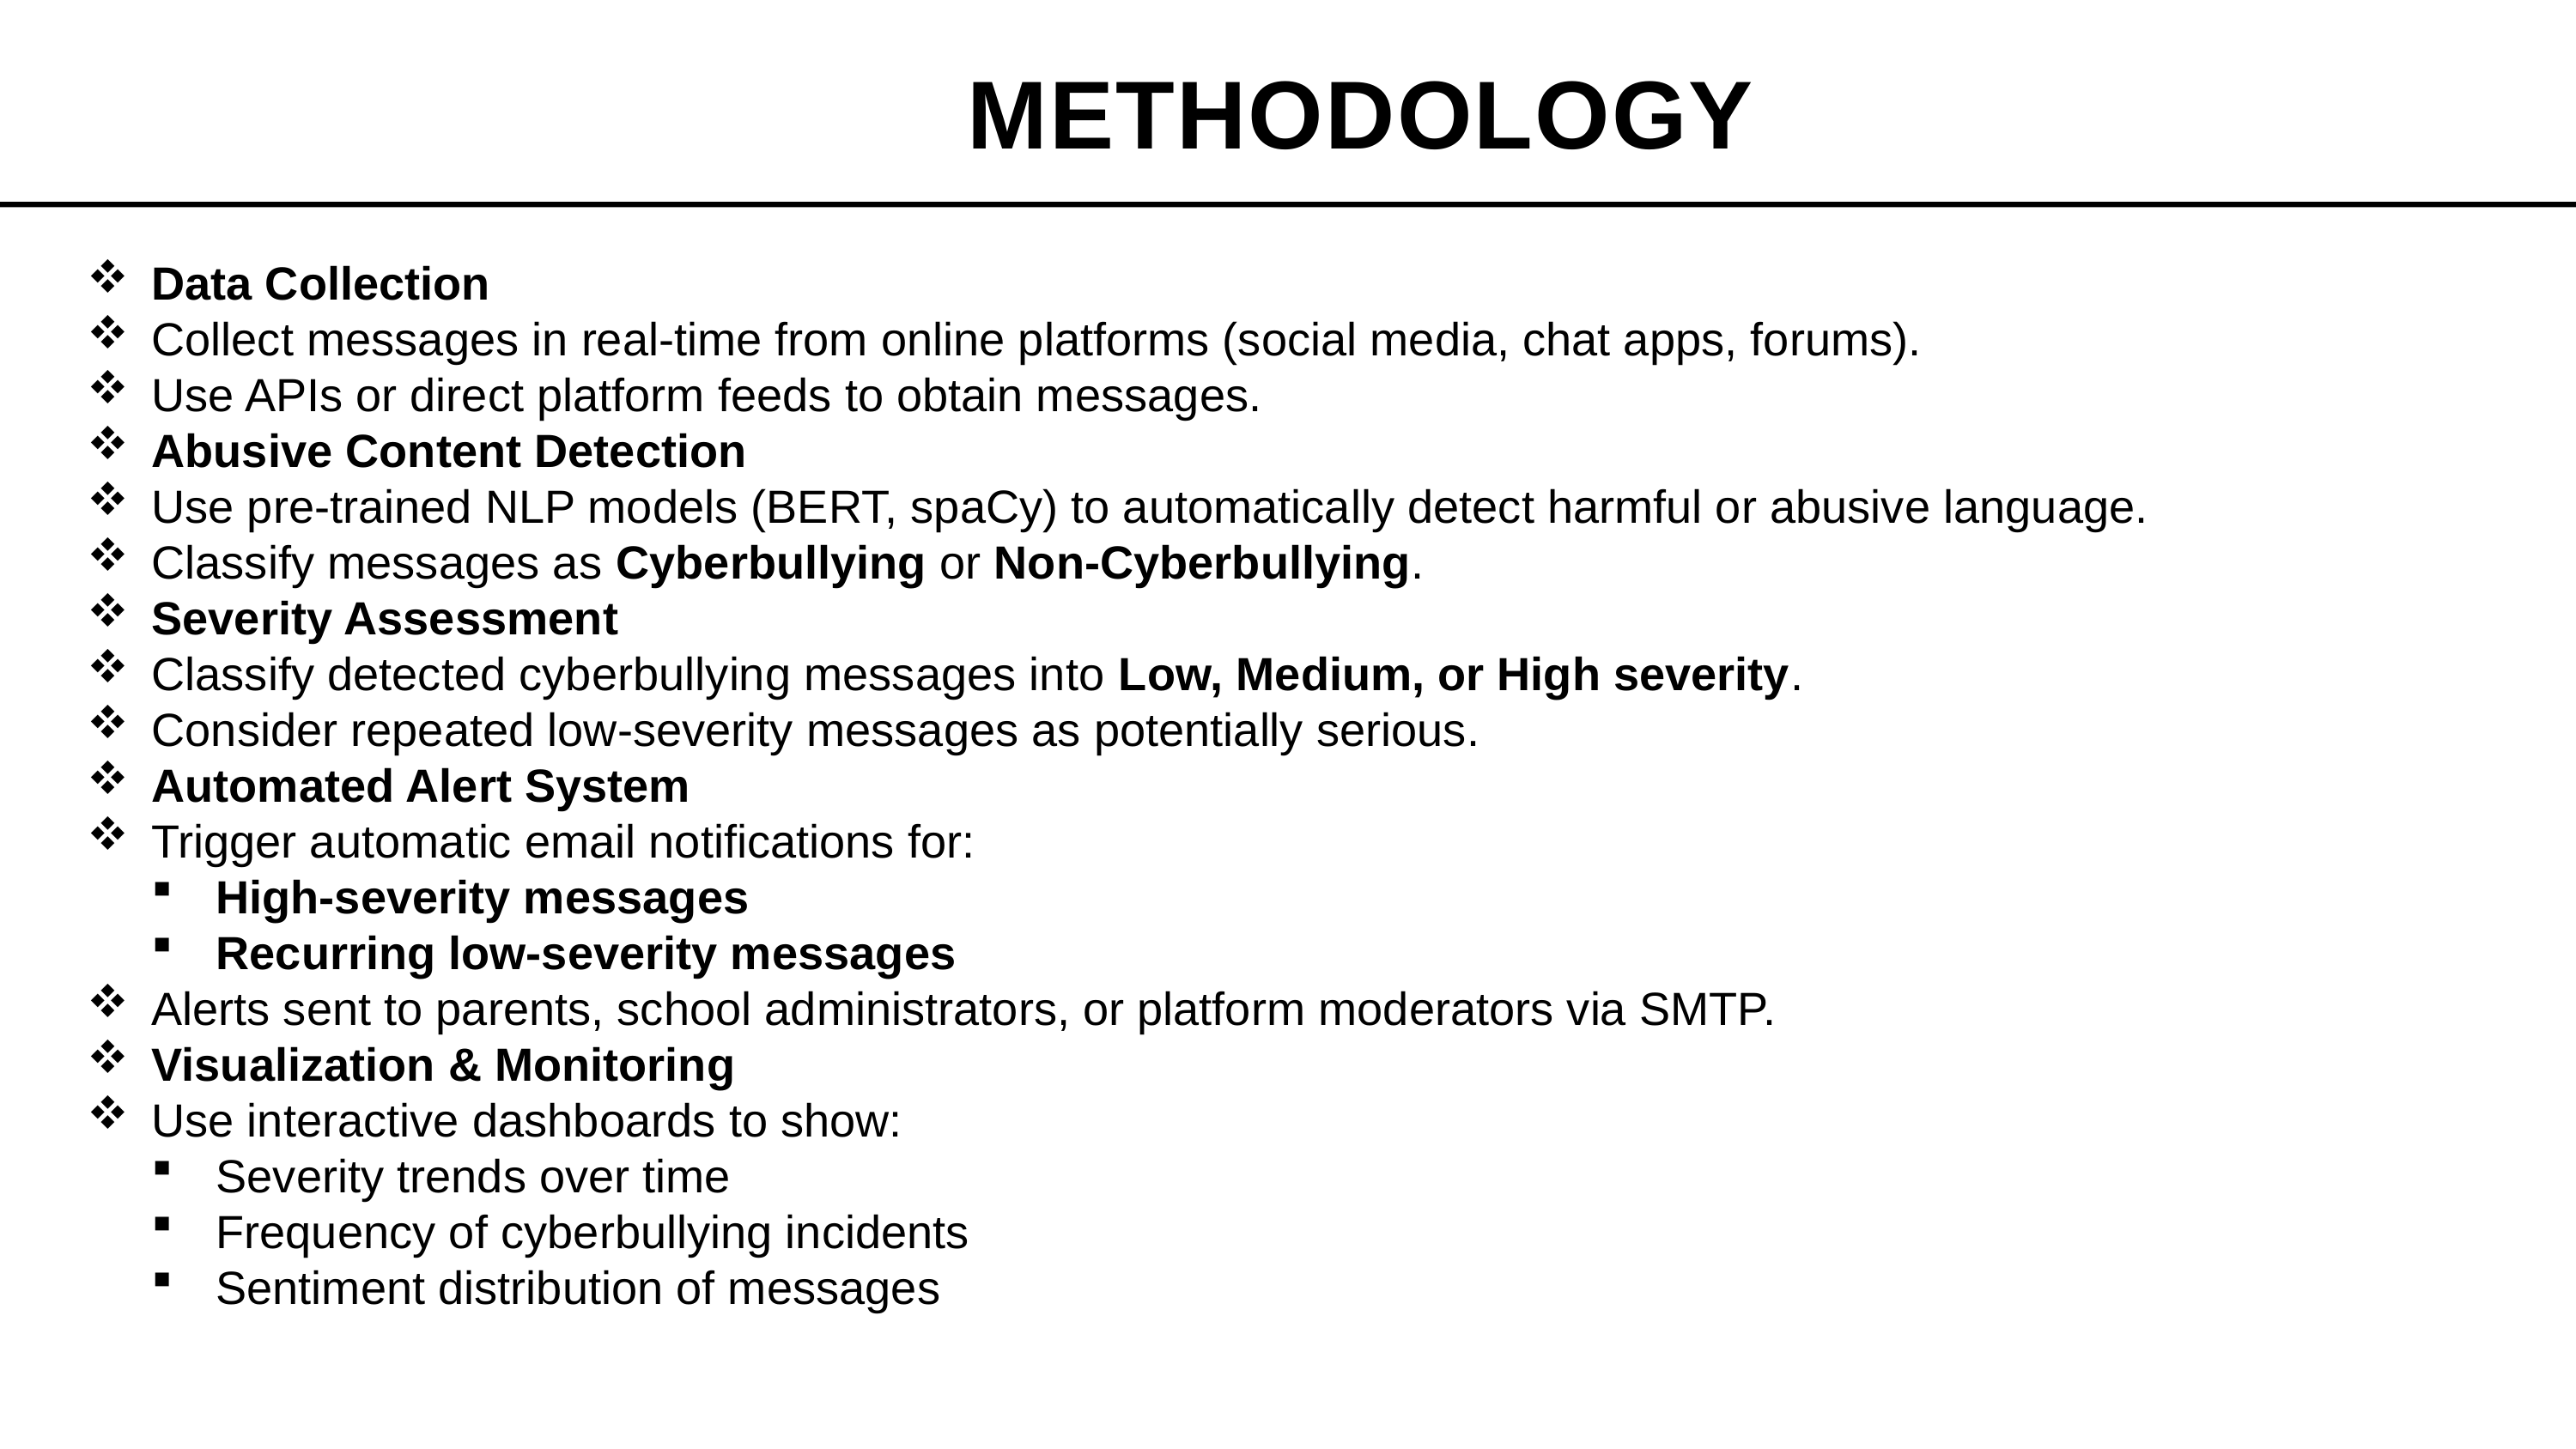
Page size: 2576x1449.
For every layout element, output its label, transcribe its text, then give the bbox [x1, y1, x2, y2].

title METHODOLOGY [396, 34, 2089, 247]
list Data Collection Collect messages in real-time from online platforms (social media, chat apps, forums). Use APIs or direct platform feeds to obtain messages. Abusive Content Detection Use pre-trained NLP models (BERT, spaCy) to automatically detect harmful or abusive language. Classify messages as Cyberbullying or Non-Cyberbullying. Severity Assessment Classify detected cyberbullying messages into Low, Medium, or High severity. Consider repeated low-severity messages as potentially serious. Automated Alert System Trigger automatic email notifications for: High-severity messages Recurring low-severity messages Alerts sent to parents, school administrators, or platform moderators via SMTP. Visualization & Monitoring Use interactive dashboards to show: Severity trends over time Frequency of cyberbullying incidents Sentiment distribution of messages [74, 247, 2411, 1376]
